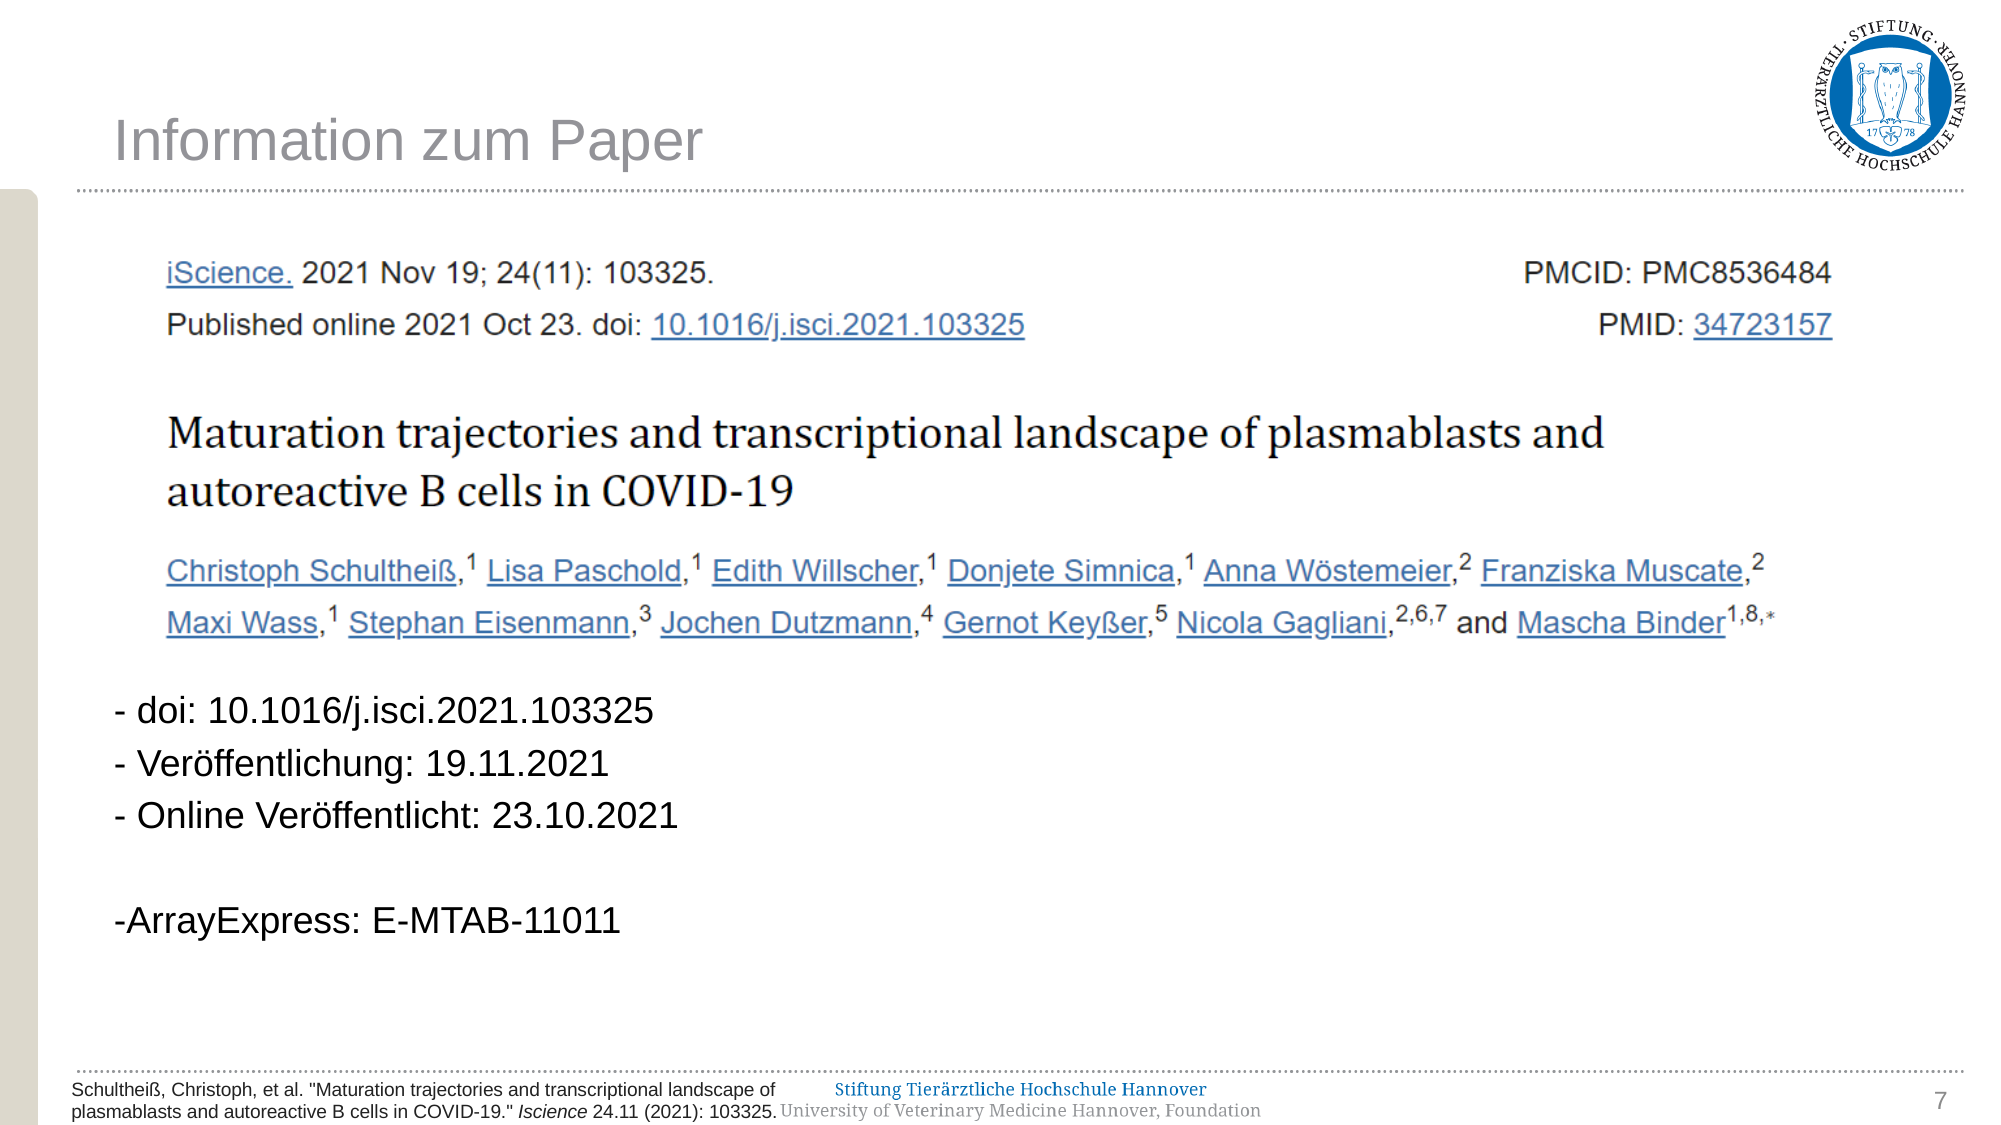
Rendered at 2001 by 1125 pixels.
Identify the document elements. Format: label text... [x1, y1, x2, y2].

picture [0, 0, 2001, 1125]
list Information zum Paper [114, 90, 1709, 185]
list Schultheiß, Christoph, et al. "Maturation trajectories and transcriptional landscape of plasmablasts and autoreactive B cells in COVID-19." Iscience 24.11 (2021): 103325. [71, 1070, 798, 1125]
list - doi: 10.1016/j.isci.2021.103325 - Veröffentlichung: 19.11.2021 - Online Veröffentlicht: 23.10.2021 -ArrayExpress: E-MTAB-11011 [114, 686, 1945, 1035]
slide_number 7 [1496, 1069, 1963, 1125]
